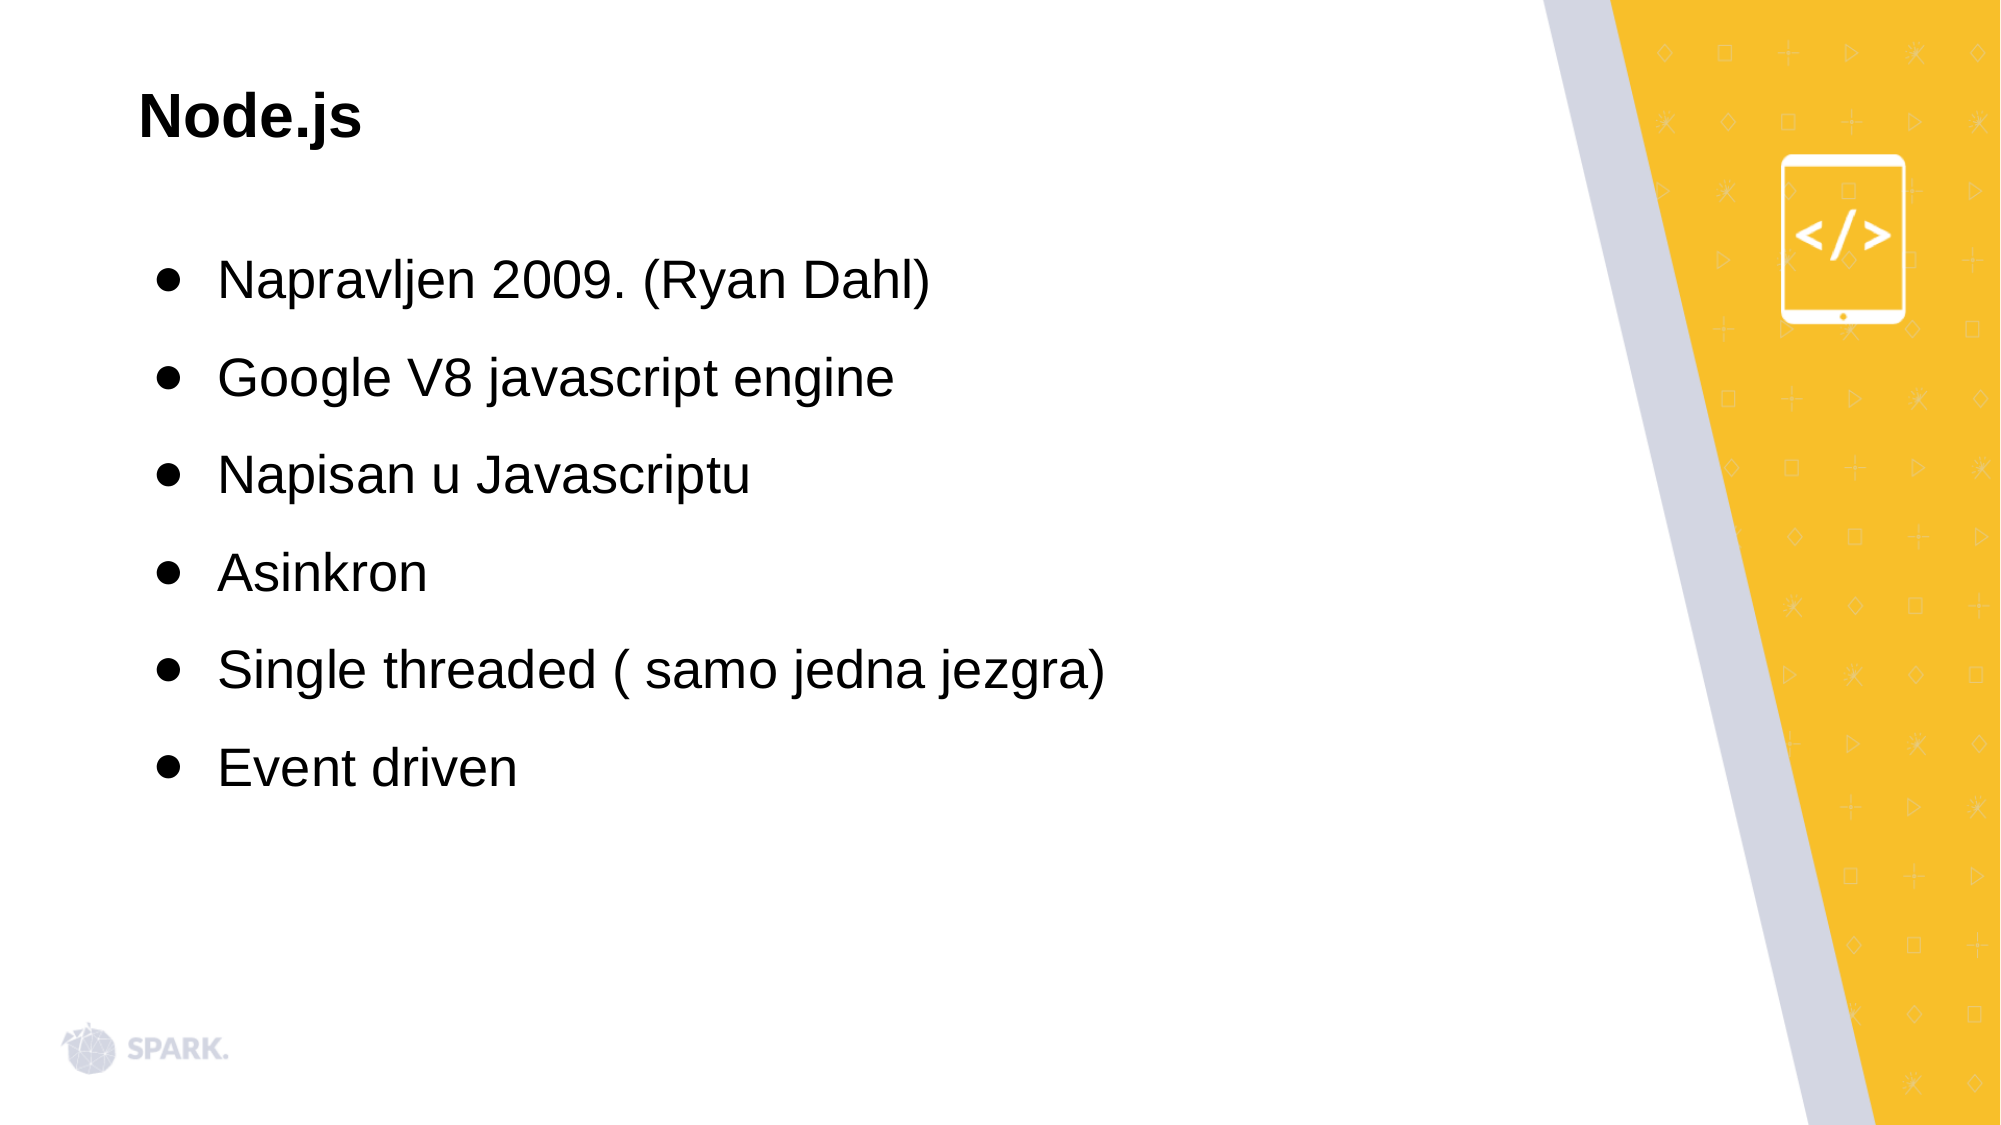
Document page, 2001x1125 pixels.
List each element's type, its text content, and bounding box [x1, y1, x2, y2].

text_box Node.js [123, 56, 1462, 170]
subtitle Napravljen 2009. (Ryan Dahl) Google V8 javascript engine Napisan u Javascriptu Asinkron Single threaded ( samo jedna jezgra) Event driven [127, 204, 1462, 899]
picture [0, 0, 2001, 1125]
